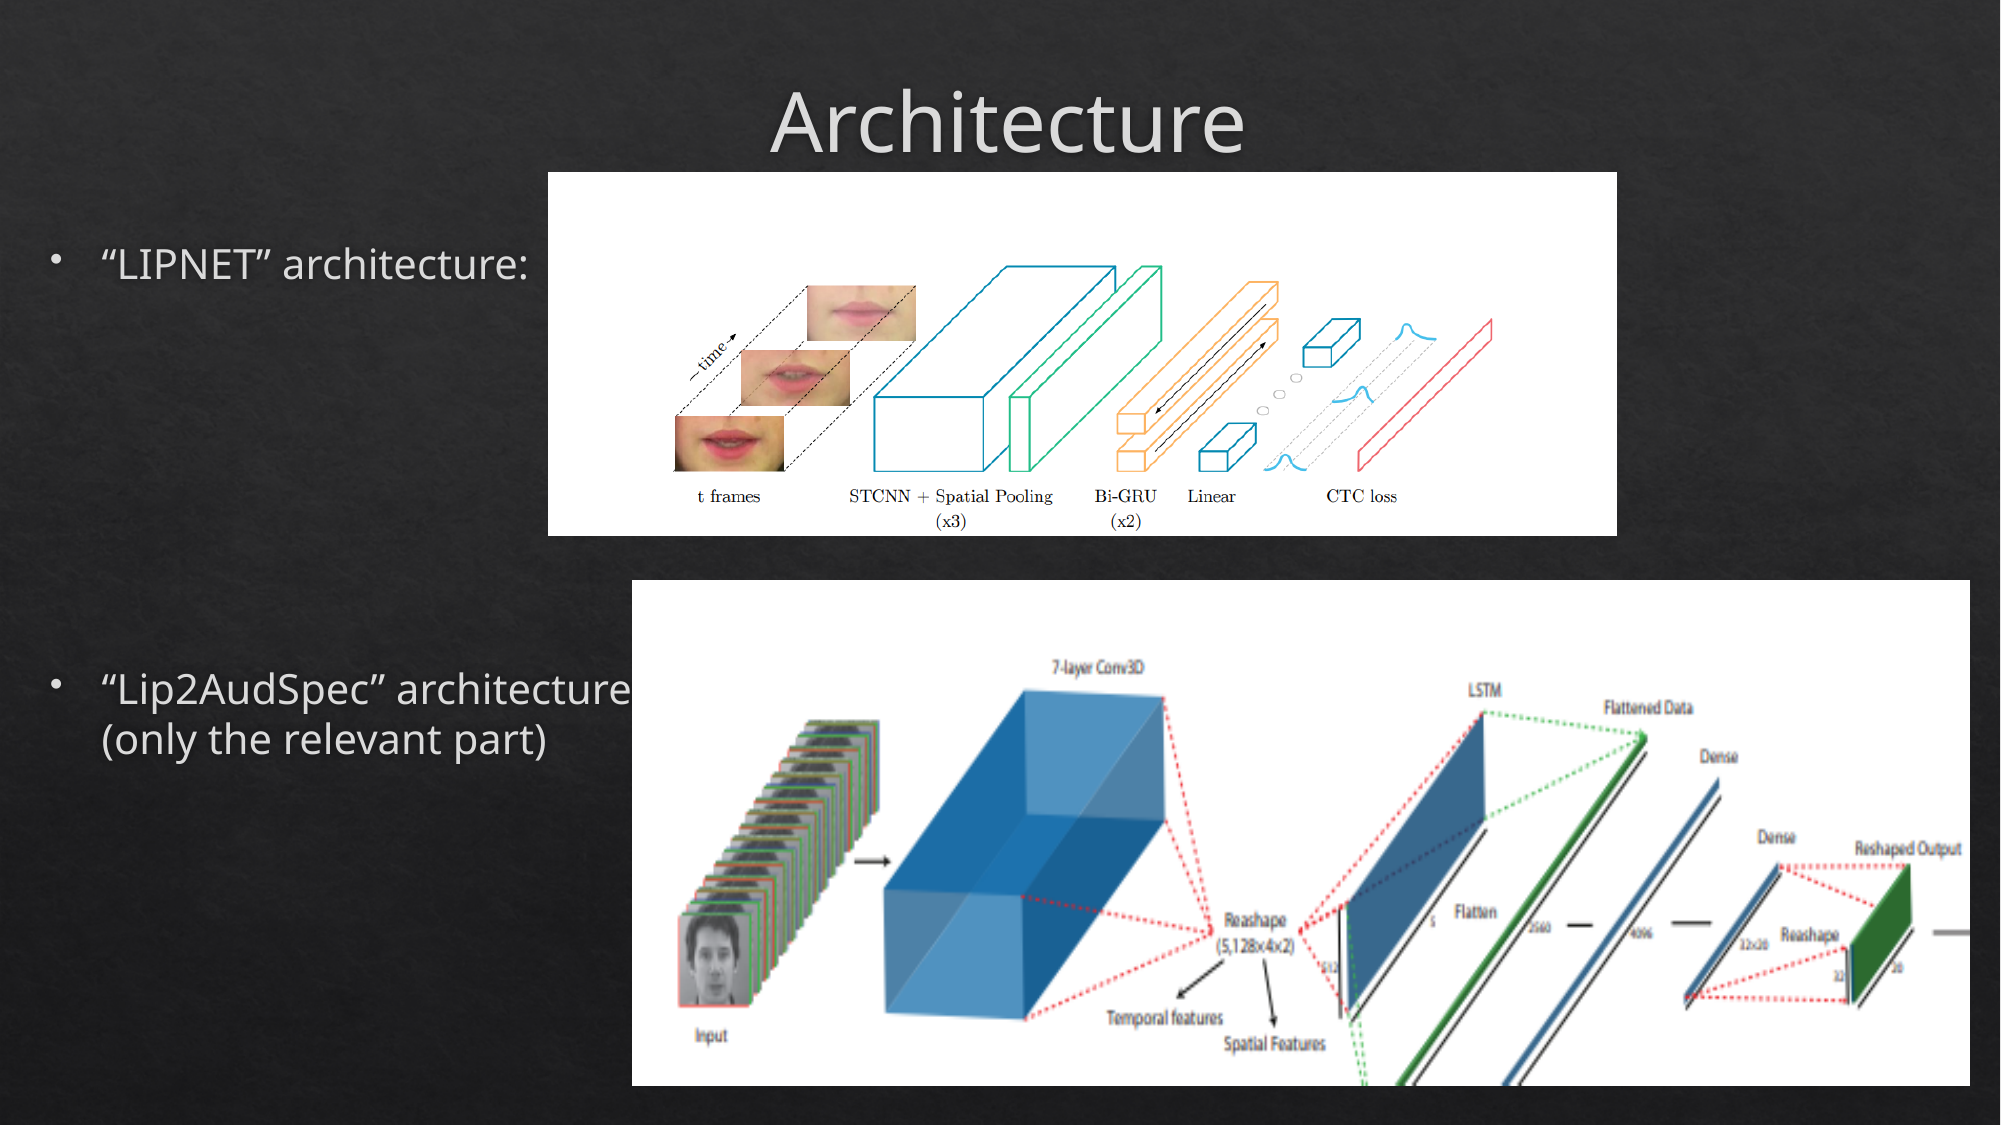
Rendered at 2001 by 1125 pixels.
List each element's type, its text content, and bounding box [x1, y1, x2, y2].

picture [631, 580, 1970, 1086]
list “LIPNET” architecture: “Lip2AudSpec” architecture: (only the relevant part) [30, 229, 1729, 896]
title Architecture [160, 39, 1859, 200]
picture [548, 172, 1617, 536]
